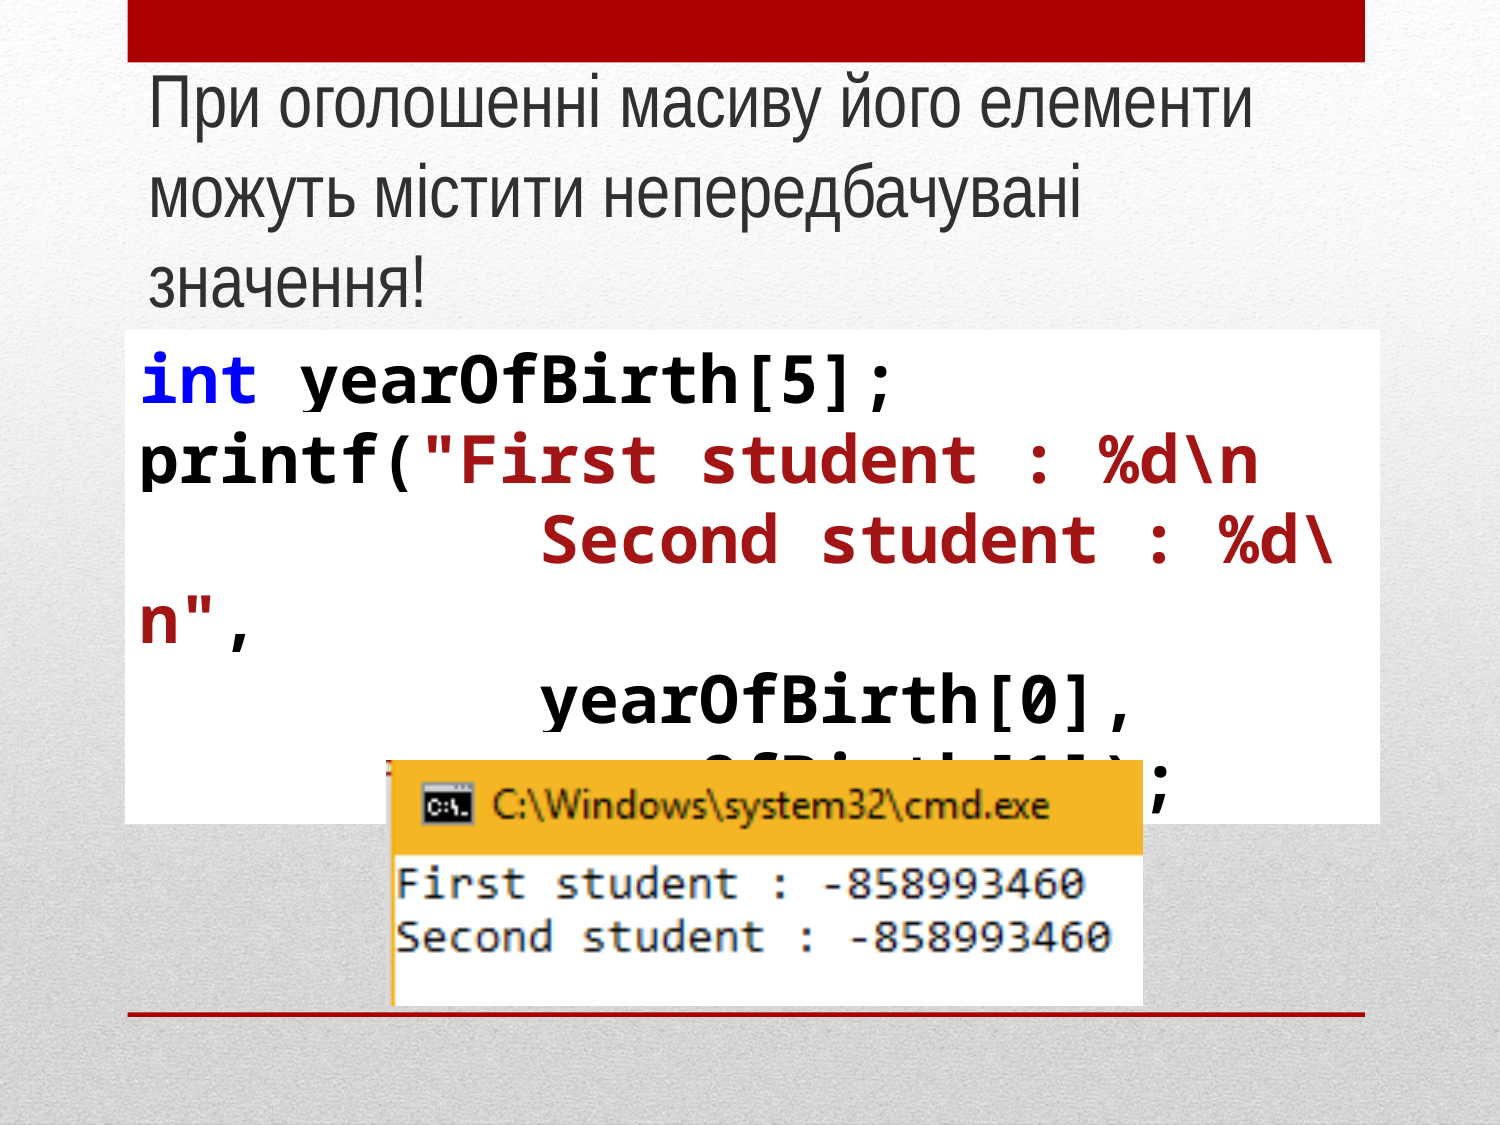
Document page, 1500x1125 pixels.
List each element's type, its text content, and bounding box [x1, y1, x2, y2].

list При оголошенні масиву його елементи можуть містити непередбачувані значення! [126, 70, 1350, 304]
picture [385, 759, 1144, 1007]
text_box int yearOfBirth[5]; printf("First student : %d\n Second student : %d\n", yearOfBirth[0], yearOfBirth[1]); [124, 329, 1380, 824]
